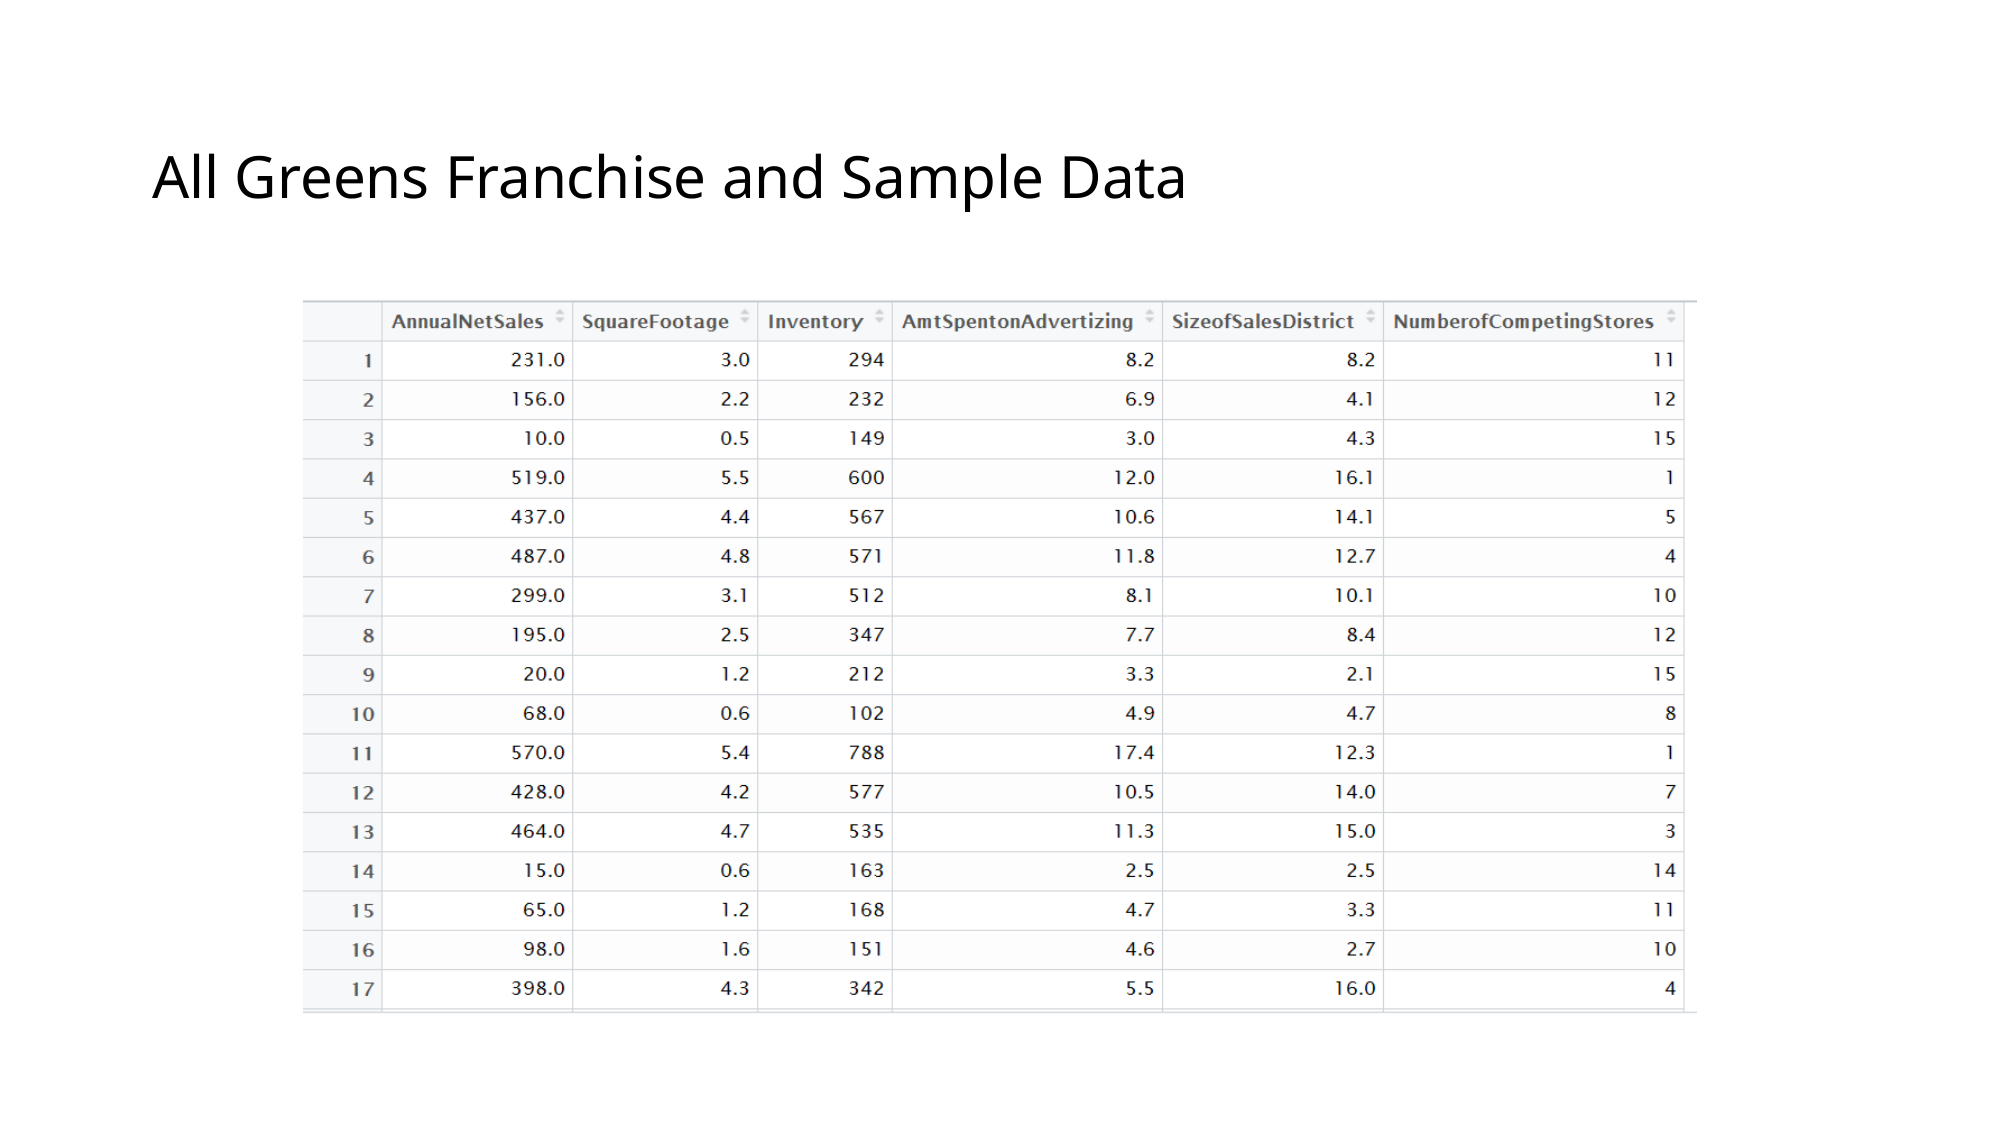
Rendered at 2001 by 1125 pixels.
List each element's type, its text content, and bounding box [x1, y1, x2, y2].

title All Greens Franchise and Sample Data [137, 59, 1863, 278]
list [303, 299, 1697, 1014]
